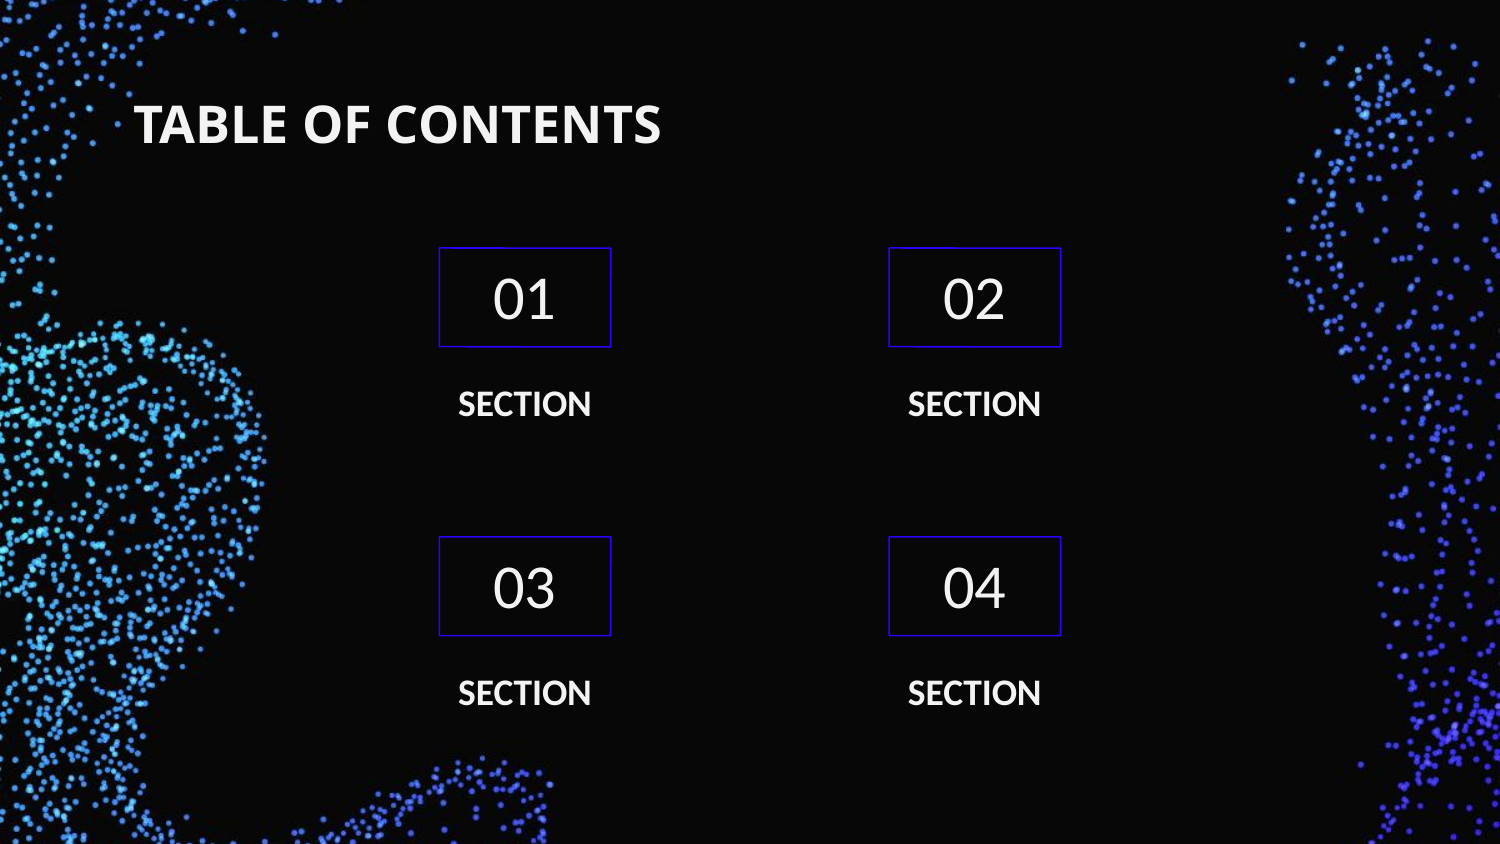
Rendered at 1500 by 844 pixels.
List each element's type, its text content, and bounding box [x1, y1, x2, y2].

title 03 [438, 536, 612, 637]
subtitle SECTION [333, 362, 717, 440]
subtitle SECTION [783, 651, 1167, 728]
title 01 [438, 247, 612, 348]
title TABLE OF CONTENTS [118, 76, 1382, 169]
title 02 [888, 247, 1062, 348]
picture [0, 0, 1500, 844]
title 04 [888, 536, 1062, 637]
subtitle SECTION [783, 362, 1167, 440]
subtitle SECTION [333, 651, 717, 728]
